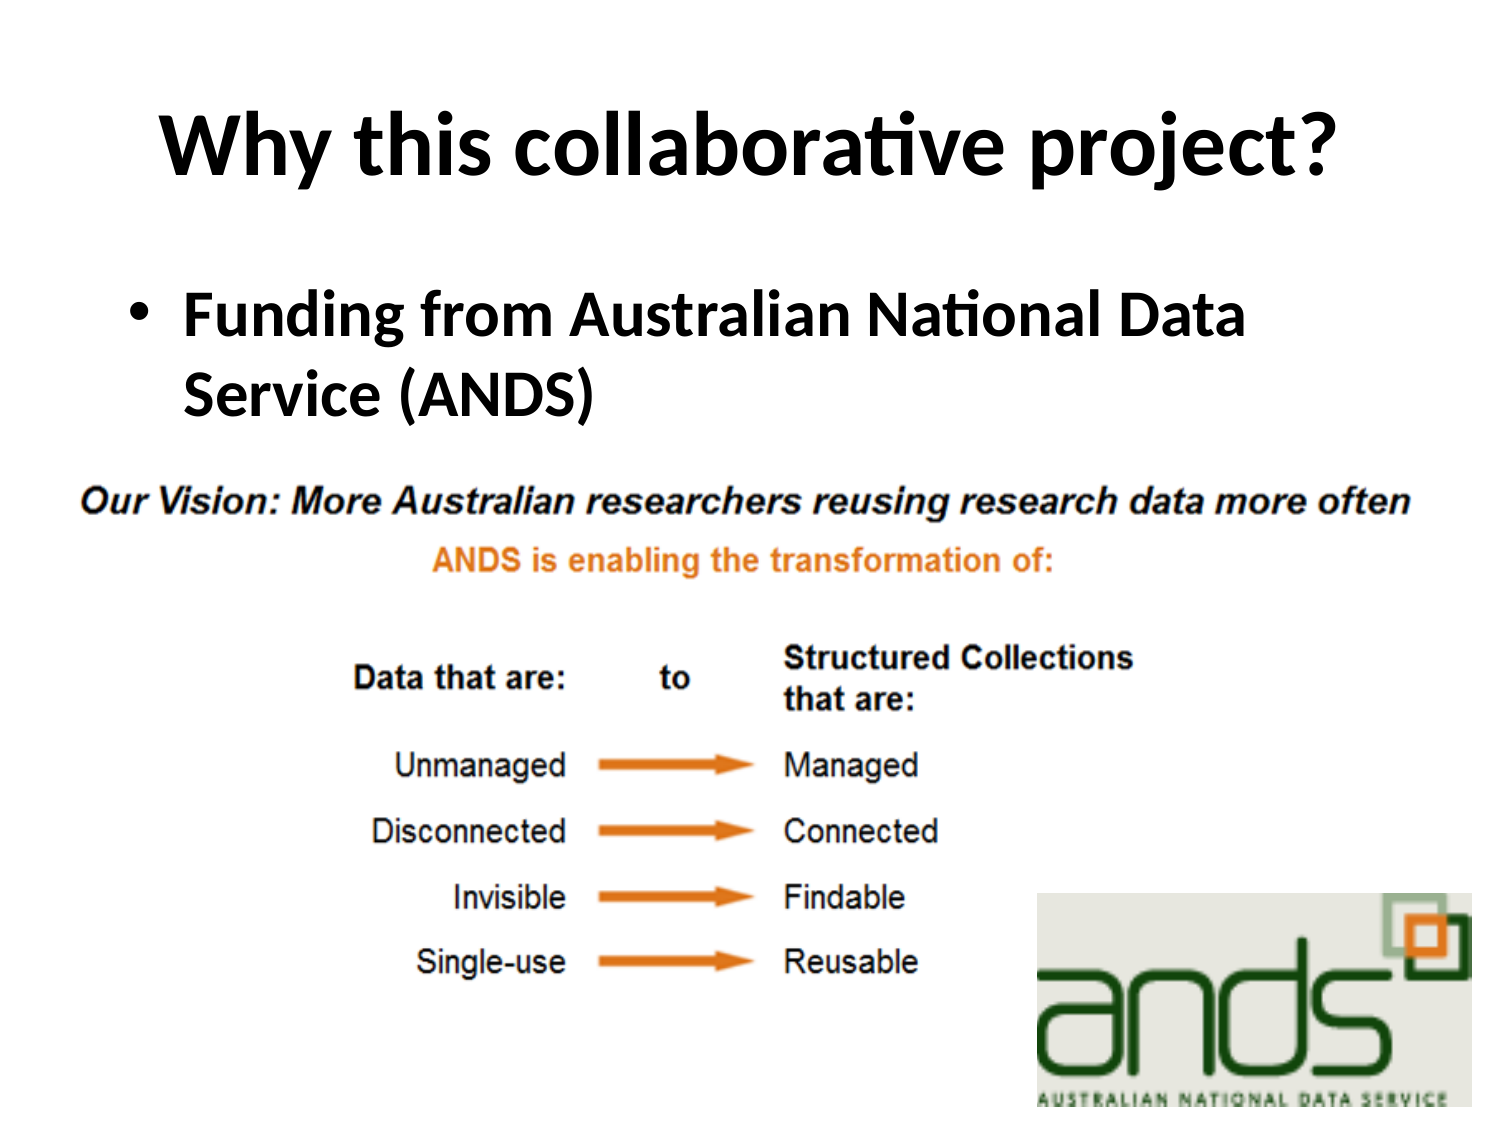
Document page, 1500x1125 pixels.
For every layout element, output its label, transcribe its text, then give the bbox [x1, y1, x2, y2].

title Why this collaborative project? [75, 45, 1425, 233]
list Funding from Australian National Data Service (ANDS) [112, 262, 1413, 460]
picture [24, 462, 1472, 1107]
